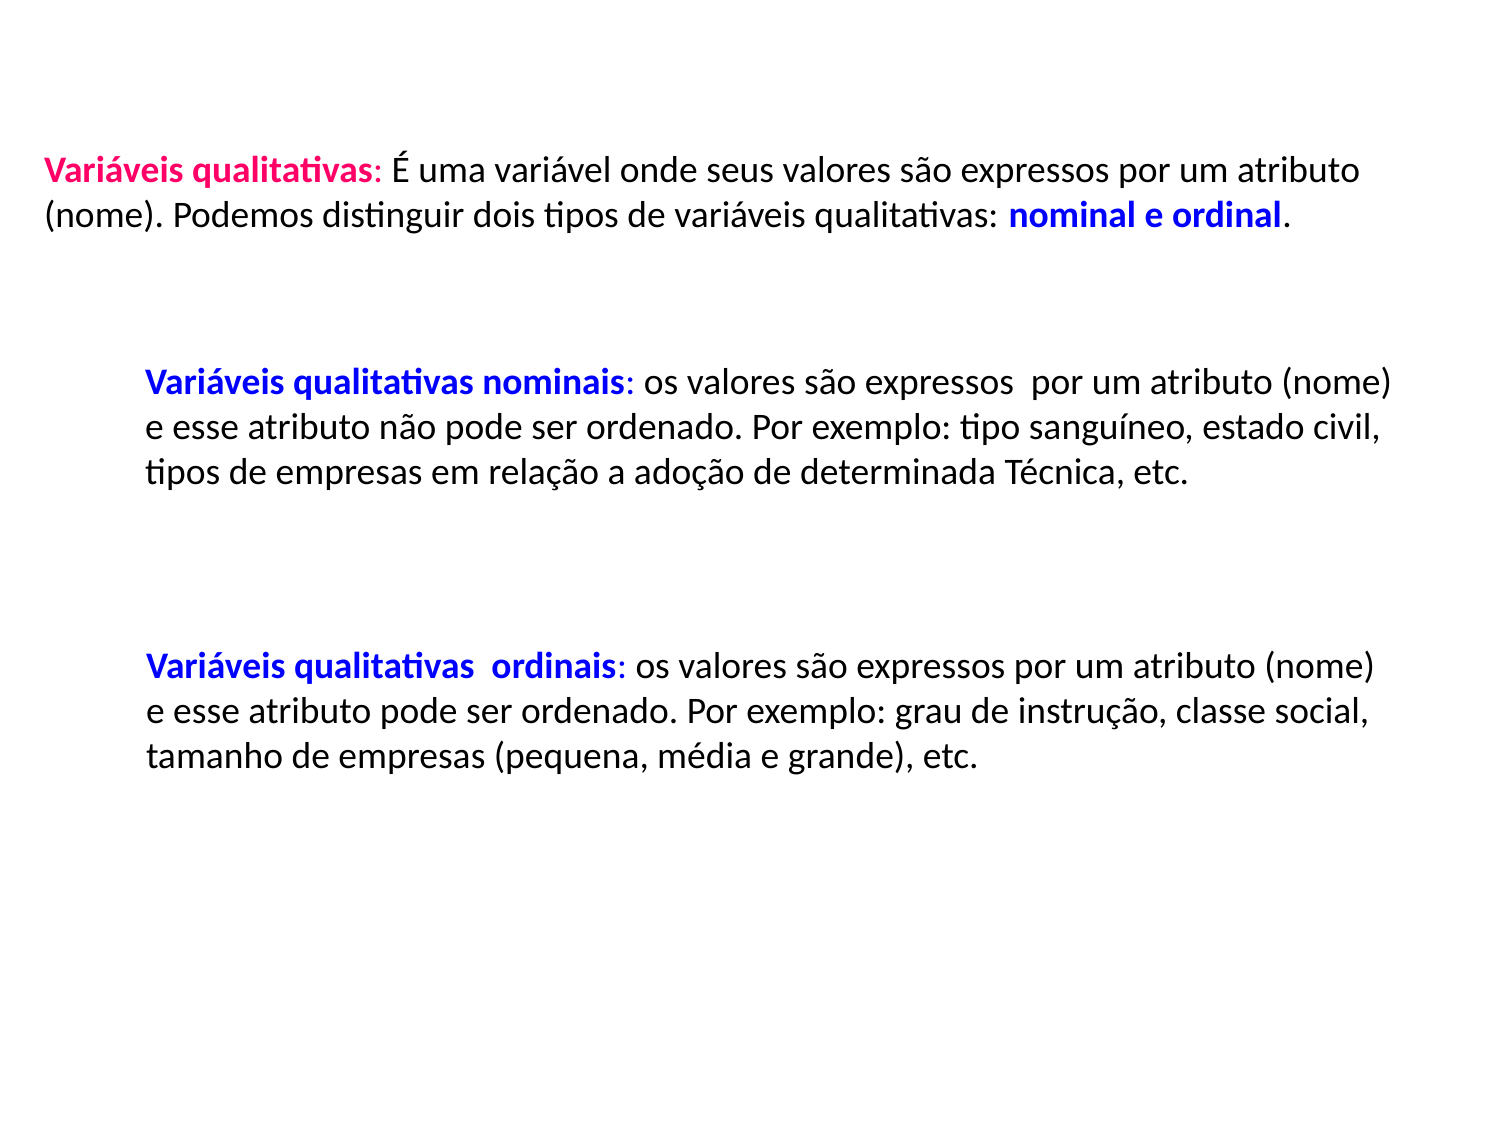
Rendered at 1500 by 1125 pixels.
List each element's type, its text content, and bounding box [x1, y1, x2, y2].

text_box Variáveis qualitativas ordinais: os valores são expressos por um atributo (nome) e esse atributo pode ser ordenado. Por exemplo: grau de instrução, classe social, tamanho de empresas (pequena, média e grande), etc. [131, 633, 1395, 784]
text_box Variáveis qualitativas: É uma variável onde seus valores são expressos por um atributo (nome). Podemos distinguir dois tipos de variáveis qualitativas: nominal e ordinal. [29, 137, 1483, 242]
text_box Variáveis qualitativas nominais: os valores são expressos por um atributo (nome) e esse atributo não pode ser ordenado. Por exemplo: tipo sanguíneo, estado civil, tipos de empresas em relação a adoção de determinada Técnica, etc. [130, 349, 1408, 500]
